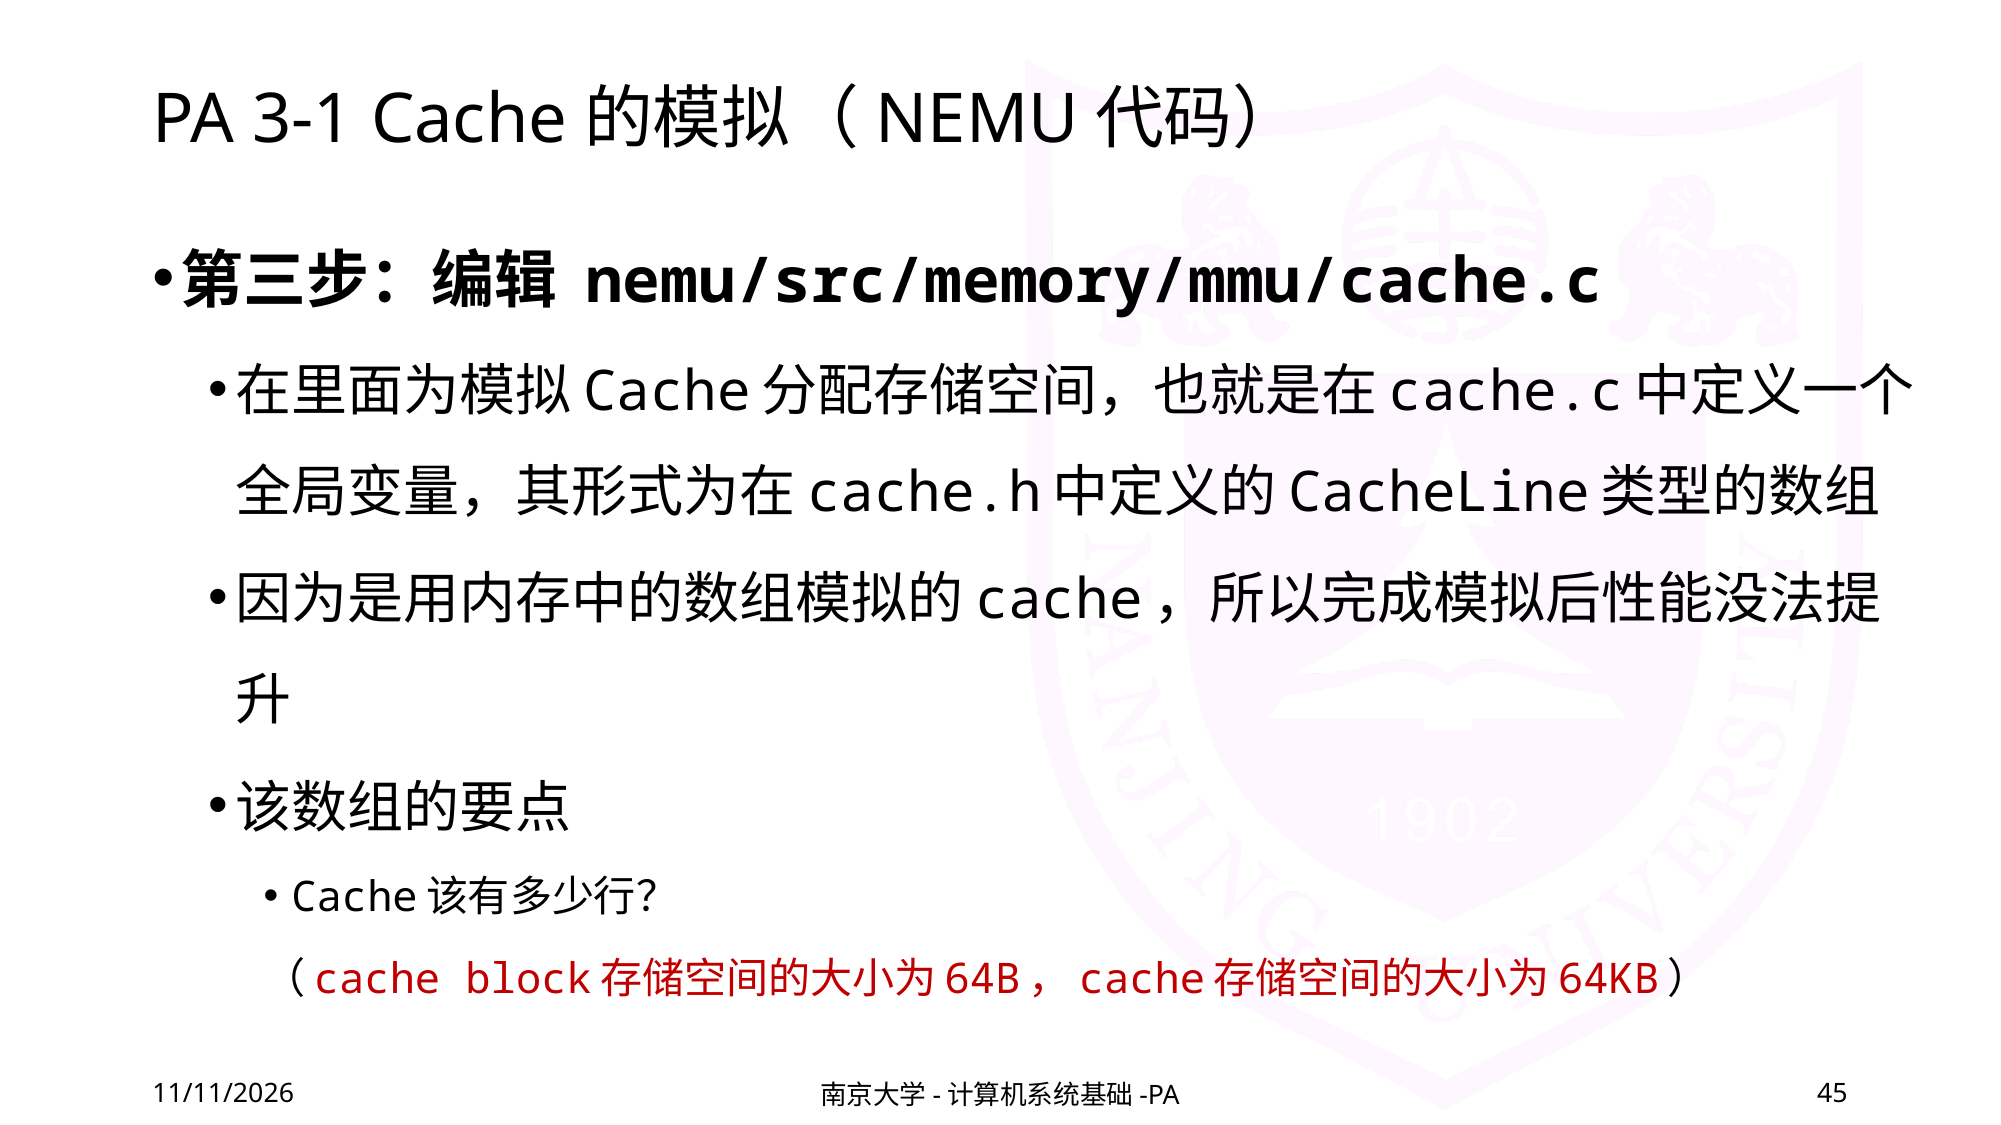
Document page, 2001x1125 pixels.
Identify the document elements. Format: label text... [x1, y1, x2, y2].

list 第三步：编辑 nemu/src/memory/mmu/cache.c 在里面为模拟Cache分配存储空间，也就是在cache.c中定义一个全局变量，其形式为在cache.h中定义的CacheLine类型的数组 因为是用内存中的数组模拟的cache，所以完成模拟后性能没法提升 该数组的要点 Cache该有多少行？ （cache block存储空间的大小为64B，cache存储空间的大小为64KB） [137, 193, 1950, 1036]
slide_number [137, 1064, 588, 1125]
title PA 3-1 Cache的模拟（NEMU代码） [137, 59, 1863, 181]
footer 南京大学-计算机系统基础-PA [662, 1064, 1338, 1125]
slide_number 45 [1412, 1064, 1863, 1125]
